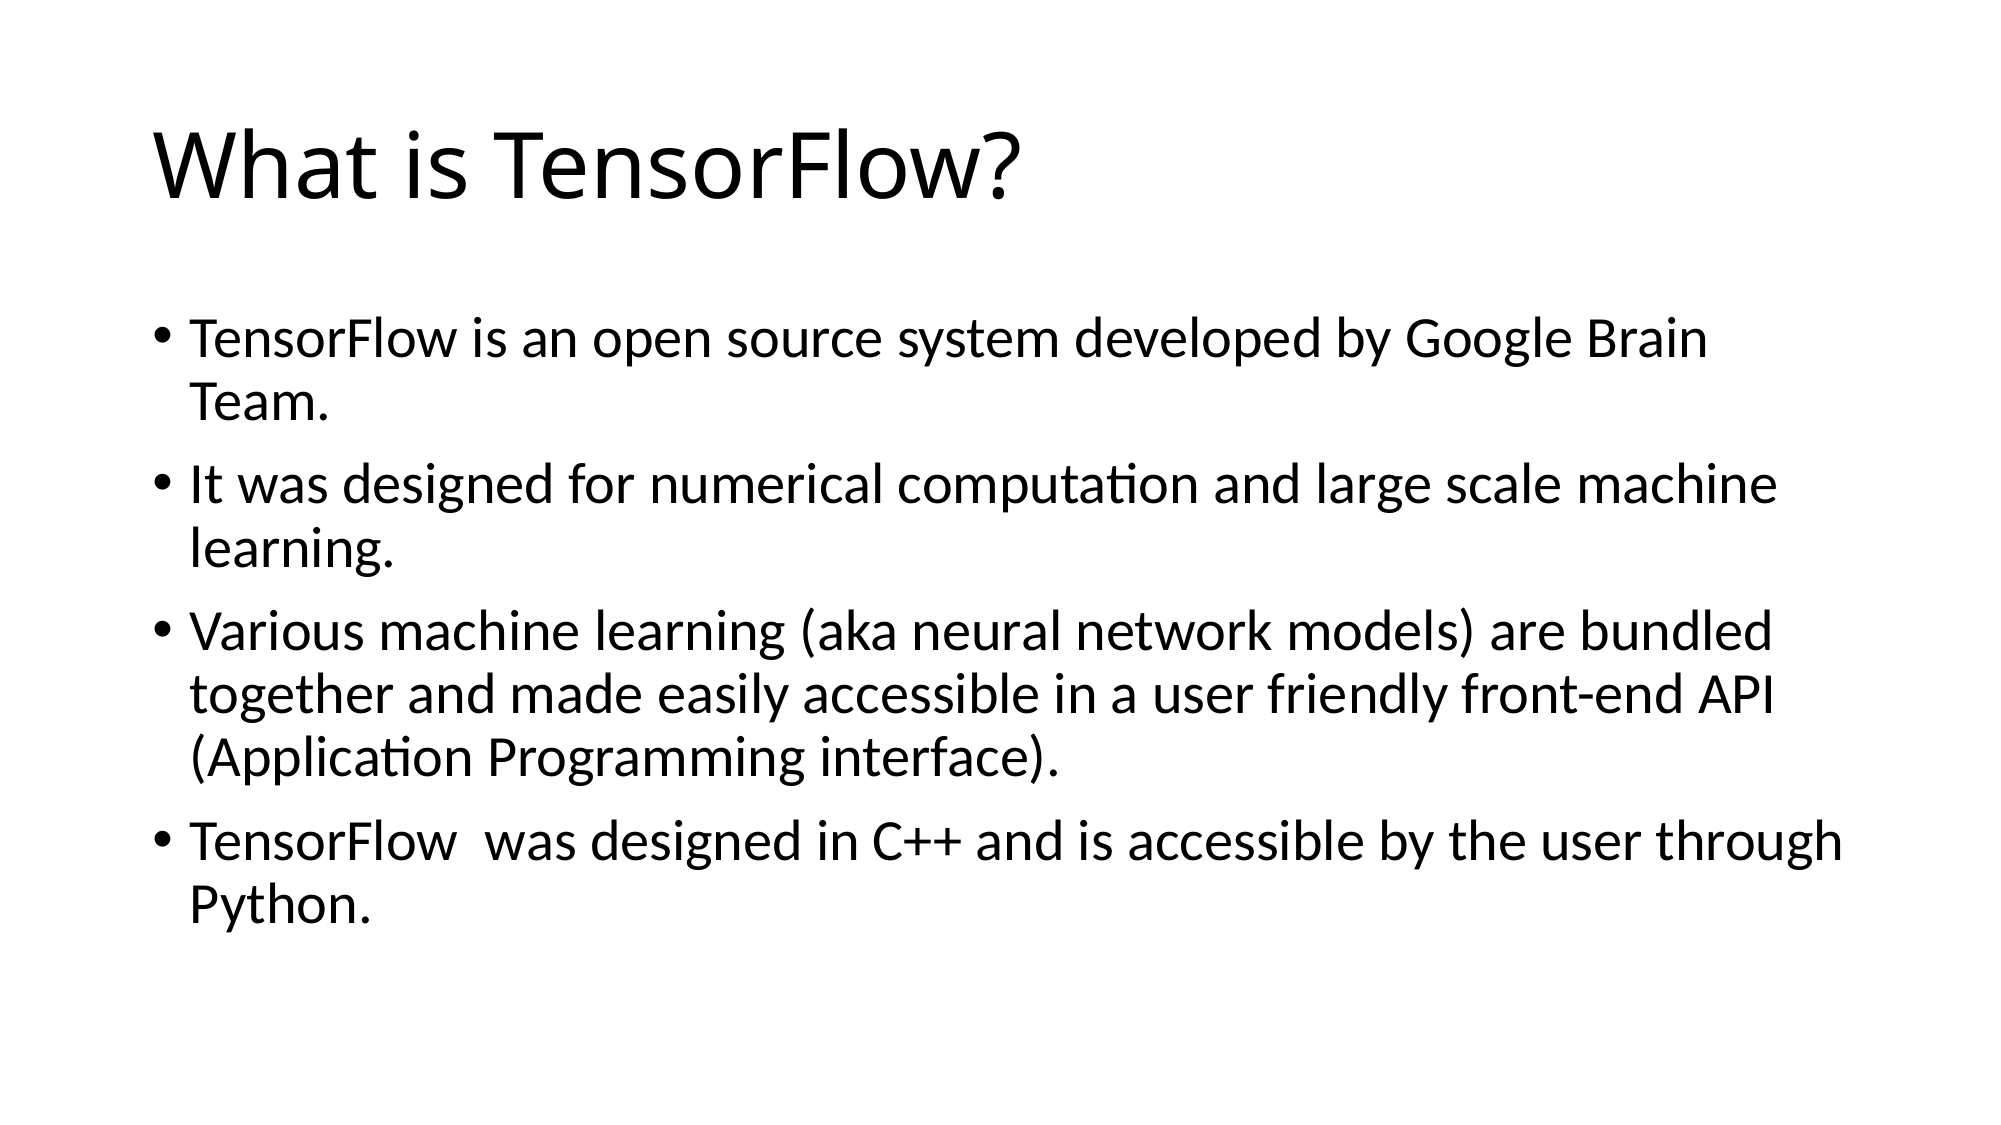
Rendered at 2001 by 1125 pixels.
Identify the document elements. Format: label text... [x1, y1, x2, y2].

list TensorFlow is an open source system developed by Google Brain Team. It was designed for numerical computation and large scale machine learning. Various machine learning (aka neural network models) are bundled together and made easily accessible in a user friendly front-end API (Application Programming interface). TensorFlow was designed in C++ and is accessible by the user through Python. [137, 299, 1863, 1014]
title What is TensorFlow? [137, 59, 1863, 278]
